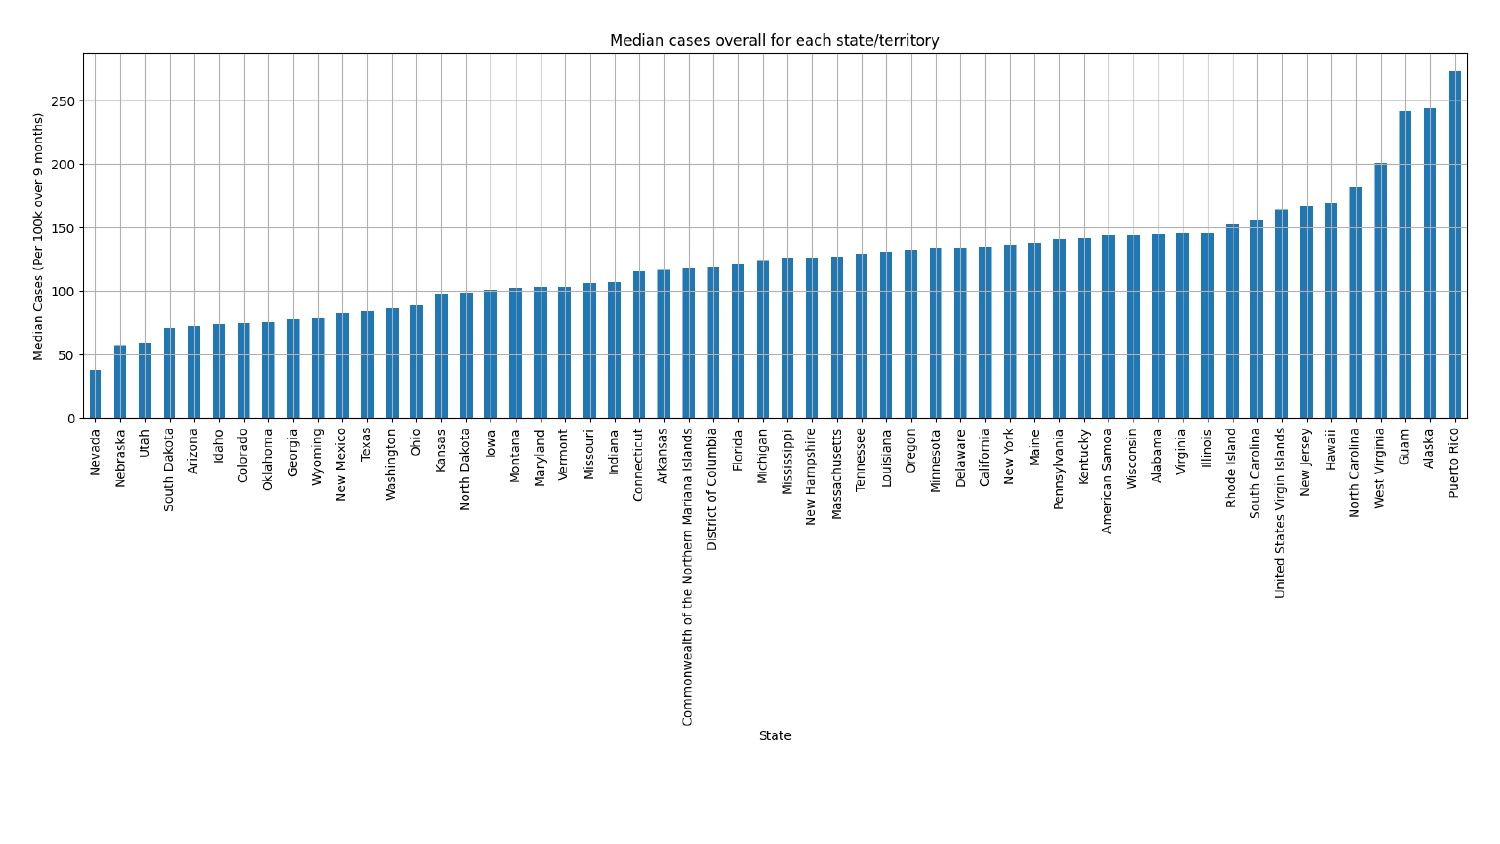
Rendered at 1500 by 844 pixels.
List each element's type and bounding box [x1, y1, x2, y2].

picture [24, 24, 1476, 751]
